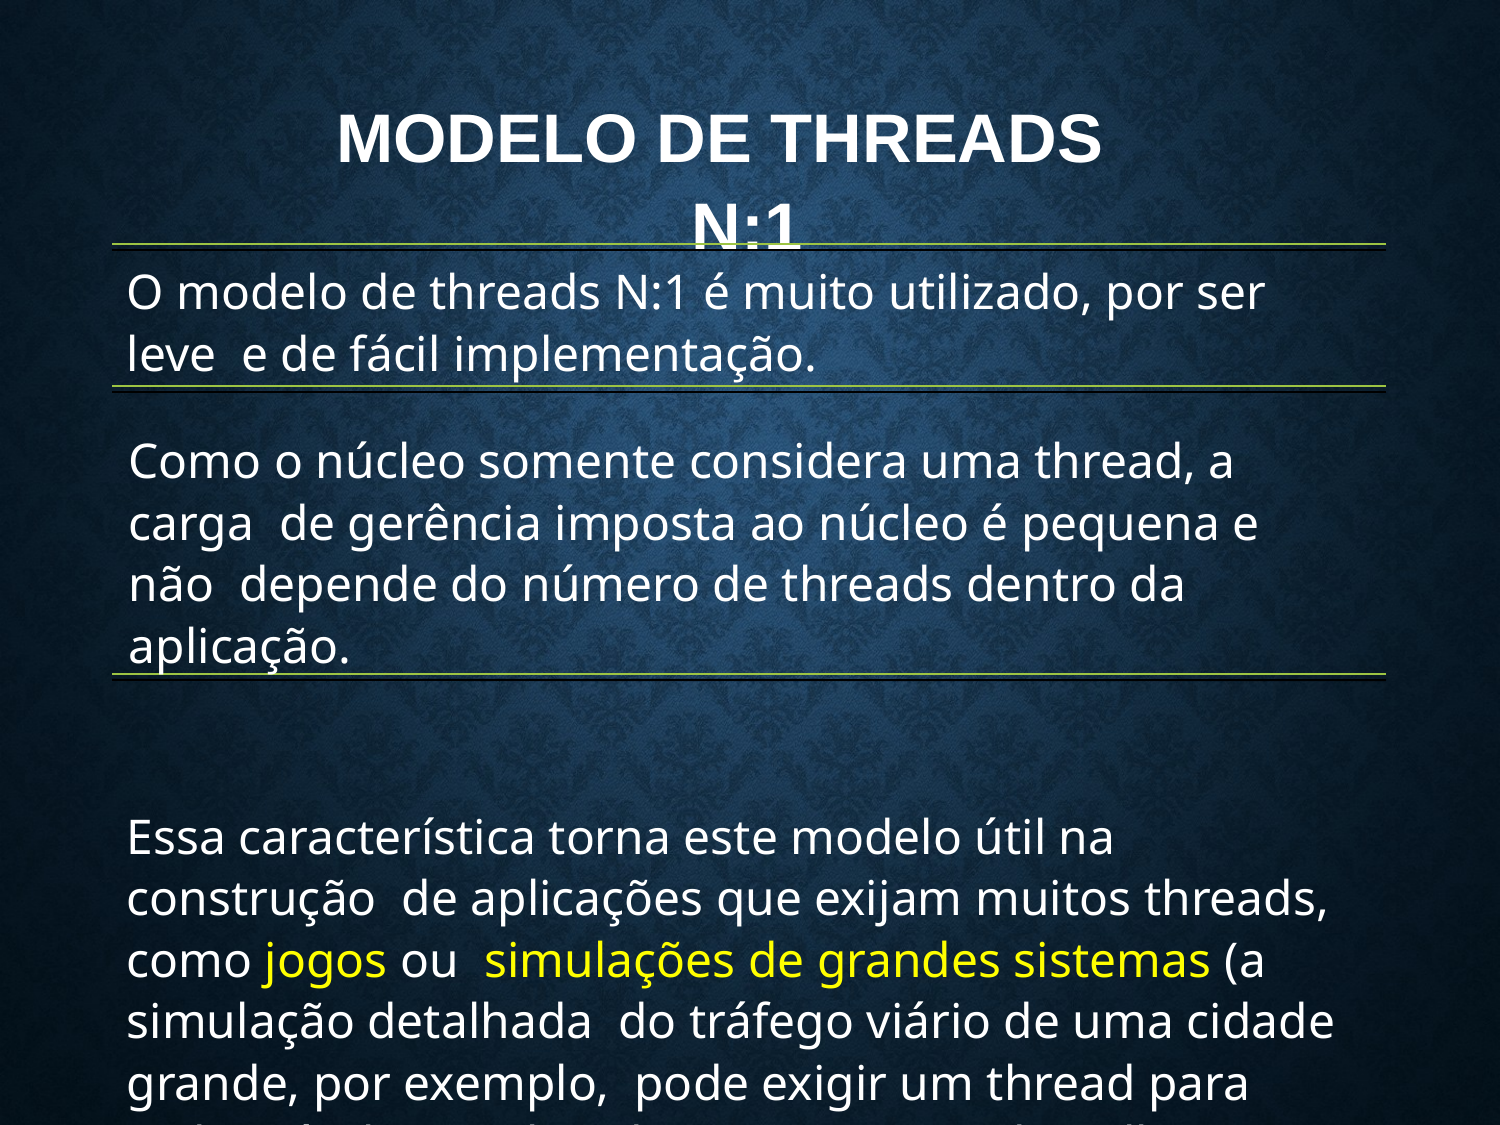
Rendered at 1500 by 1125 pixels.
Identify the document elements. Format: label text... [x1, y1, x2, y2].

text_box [111, 243, 1387, 251]
title MODELO DE THREADS N:1 [331, 75, 1169, 242]
picture [0, 0, 1500, 1125]
text_box O modelo de threads N:1 é muito utilizado, por ser leve e de fácil implementação. Como o núcleo somente considera uma thread, a carga de gerência imposta ao núcleo é pequena e não depende do número de threads dentro da aplicação. Essa característica torna este modelo útil na construção de aplicações que exijam muitos threads, como jogos ou simulações de grandes sistemas (a simulação detalhada do tráfego viário de uma cidade grande, por exemplo, pode exigir um thread para cada veículo, resultando em centenas de milhares ou mesmo milhões de threads). [124, 402, 1368, 672]
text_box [111, 673, 1387, 681]
text_box O modelo de threads N:1 é muito utilizado, por ser leve e de fácil implementação. Como o núcleo somente considera uma thread, a carga de gerência imposta ao núcleo é pequena e não depende do número de threads dentro da aplicação. Essa característica torna este modelo útil na construção de aplicações que exijam muitos threads, como jogos ou simulações de grandes sistemas (a simulação detalhada do tráfego viário de uma cidade grande, por exemplo, pode exigir um thread para cada veículo, resultando em centenas de milhares ou mesmo milhões de threads). [124, 260, 1368, 384]
text_box O modelo de threads N:1 é muito utilizado, por ser leve e de fácil implementação. Como o núcleo somente considera uma thread, a carga de gerência imposta ao núcleo é pequena e não depende do número de threads dentro da aplicação. Essa característica torna este modelo útil na construção de aplicações que exijam muitos threads, como jogos ou simulações de grandes sistemas (a simulação detalhada do tráfego viário de uma cidade grande, por exemplo, pode exigir um thread para cada veículo, resultando em centenas de milhares ou mesmo milhões de threads). [124, 690, 1368, 1125]
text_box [111, 385, 1387, 393]
